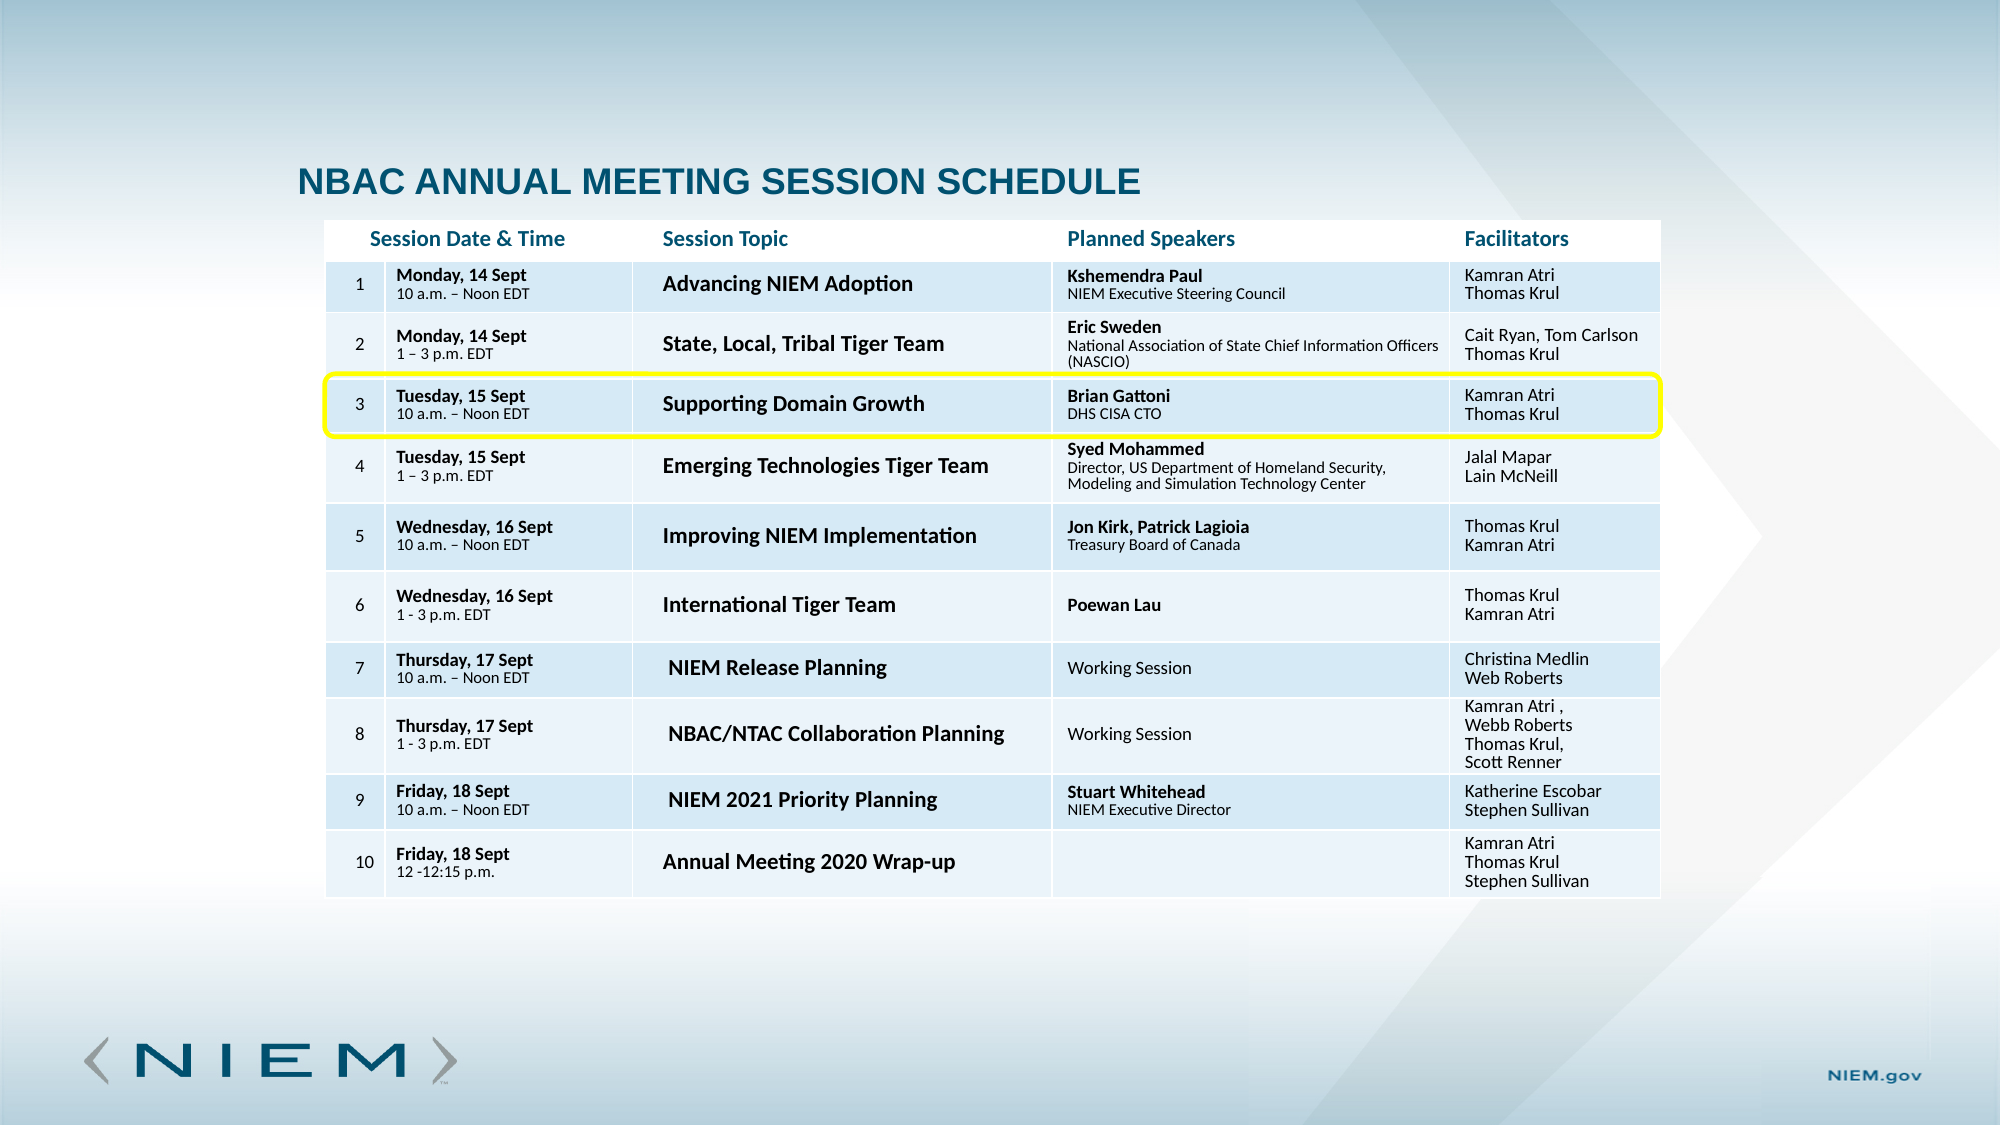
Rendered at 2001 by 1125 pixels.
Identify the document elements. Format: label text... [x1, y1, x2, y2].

table_cell 7 [326, 643, 384, 697]
table_cell Advancing NIEM Adoption [633, 262, 1051, 312]
table_cell Christina Medlin Web Roberts [1450, 643, 1660, 697]
table_cell Wednesday, 16 Sept 10 a.m. – Noon EDT [386, 504, 632, 570]
table_cell Friday, 18 Sept 10 a.m. – Noon EDT [386, 775, 632, 829]
table_cell State, Local, Tribal Tiger Team [633, 313, 1051, 373]
table_cell 10 [326, 831, 384, 897]
title NBAC Annual Meeting SESSION schedule [282, 158, 1633, 210]
table_header Session Topic [633, 222, 1051, 256]
table_cell Thomas Krul Kamran Atri [1450, 504, 1660, 570]
table_cell 9 [326, 775, 384, 829]
table_cell Kamran Atri Thomas Krul Stephen Sullivan [1450, 831, 1660, 897]
table_cell Eric Sweden National Association of State Chief Information Officers (NASCIO) [1053, 313, 1449, 373]
table_cell Stuart Whitehead NIEM Executive Director [1053, 775, 1449, 829]
table_header Facilitators [1450, 222, 1660, 256]
table_cell Syed Mohammed Director, US Department of Homeland Security, Modeling and Simulation Technology Center [1053, 438, 1449, 502]
table_cell Kamran Atri , Webb Roberts Thomas Krul, Scott Renner [1450, 699, 1660, 773]
table_cell Annual Meeting 2020 Wrap-up [633, 831, 1051, 897]
table_cell Improving NIEM Implementation [633, 504, 1051, 570]
table_cell International Tiger Team [633, 572, 1051, 641]
table_cell Monday, 14 Sept 10 a.m. – Noon EDT [386, 262, 632, 312]
table_cell Wednesday, 16 Sept 1 - 3 p.m. EDT [386, 572, 632, 641]
table_cell Emerging Technologies Tiger Team [633, 438, 1051, 502]
table_cell 4 [326, 435, 384, 502]
table_cell Working Session [1053, 699, 1449, 773]
table_cell Thursday, 17 Sept 10 a.m. – Noon EDT [386, 643, 632, 697]
table_header Planned Speakers [1053, 222, 1449, 256]
table_cell Jalal Mapar Lain McNeill [1450, 433, 1660, 502]
table_cell Kshemendra Paul NIEM Executive Steering Council [1053, 262, 1449, 312]
table_cell Working Session [1053, 643, 1449, 697]
table_cell Cait Ryan, Tom Carlson Thomas Krul [1450, 313, 1660, 377]
table_cell 8 [326, 699, 384, 773]
table_cell Kamran Atri Thomas Krul [1450, 262, 1660, 312]
table_cell NIEM 2021 Priority Planning [633, 775, 1051, 829]
table_cell 6 [326, 572, 384, 641]
table_cell Katherine Escobar Stephen Sullivan [1450, 775, 1660, 829]
table_cell 2 [326, 313, 384, 376]
table_cell Poewan Lau [1053, 572, 1449, 641]
table_cell Friday, 18 Sept 12 -12:15 p.m. [386, 831, 632, 897]
table_cell Thursday, 17 Sept 1 - 3 p.m. EDT [386, 699, 632, 773]
table_cell [1053, 831, 1449, 897]
table_cell 5 [326, 504, 384, 570]
table_cell Monday, 14 Sept 1 – 3 p.m. EDT [386, 313, 632, 373]
table_header Session Date & Time [326, 222, 632, 256]
table_cell Jon Kirk, Patrick Lagioia Treasury Board of Canada [1053, 504, 1449, 570]
table_cell NBAC/NTAC Collaboration Planning [633, 699, 1051, 773]
picture [0, 0, 2000, 1125]
text_box [323, 373, 1662, 438]
table_cell 1 [326, 262, 384, 312]
table_cell Tuesday, 15 Sept 1 – 3 p.m. EDT [386, 438, 632, 502]
table_cell Thomas Krul Kamran Atri [1450, 572, 1660, 641]
table_cell NIEM Release Planning [633, 643, 1051, 697]
